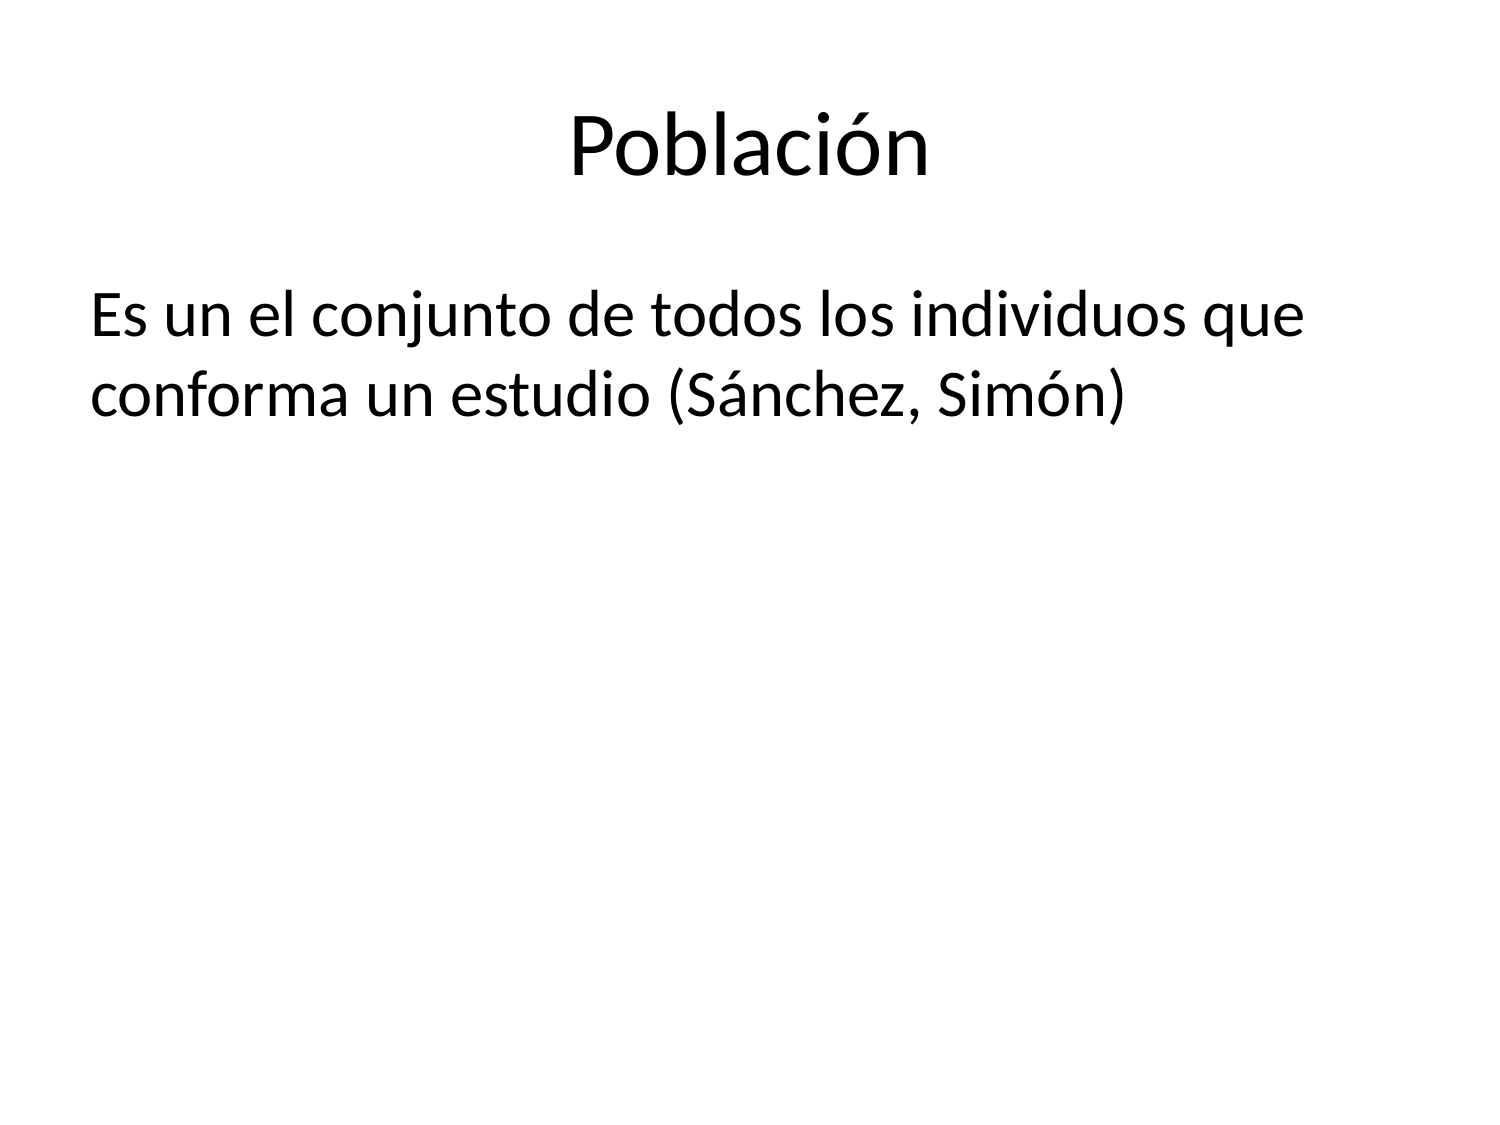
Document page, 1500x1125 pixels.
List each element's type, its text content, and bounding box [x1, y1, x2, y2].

title Población [75, 45, 1425, 233]
list Es un el conjunto de todos los individuos que conforma un estudio (Sánchez, Simón) [75, 262, 1425, 1005]
